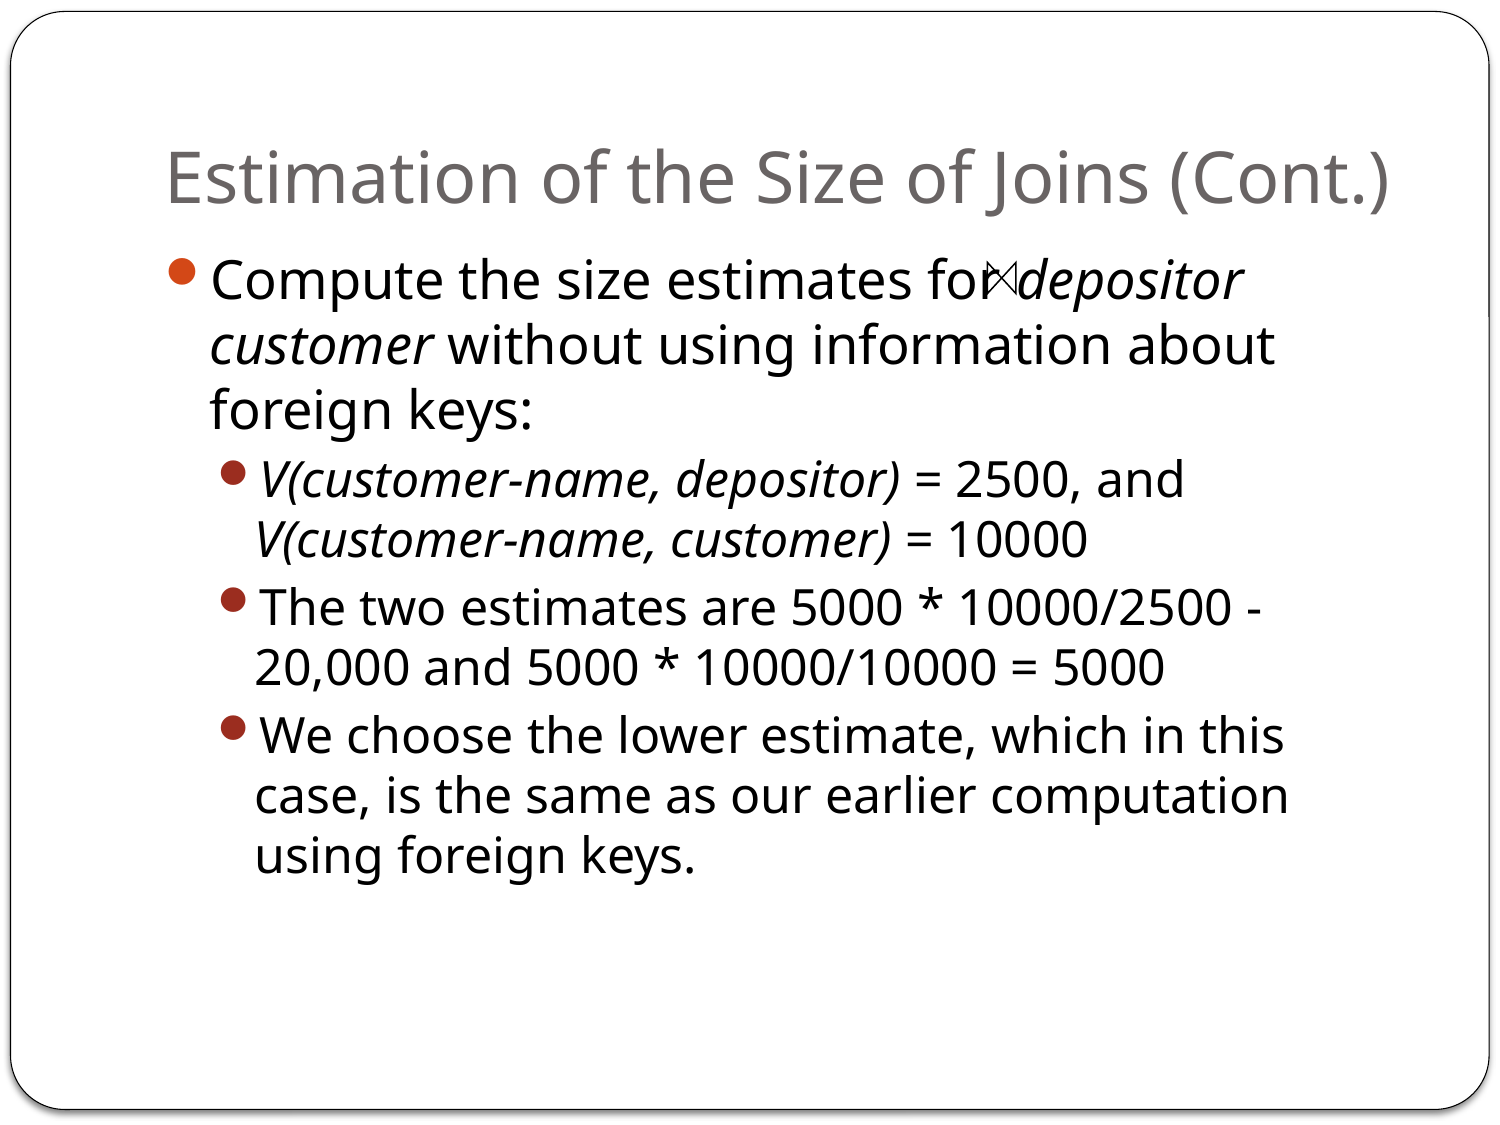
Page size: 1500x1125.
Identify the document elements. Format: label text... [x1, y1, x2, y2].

list Compute the size estimates for depositor customer without using information about foreign keys: V(customer-name, depositor) = 2500, and V(customer-name, customer) = 10000 The two estimates are 5000 * 10000/2500 - 20,000 and 5000 * 10000/10000 = 5000 We choose the lower estimate, which in this case, is the same as our earlier computation using foreign keys. [150, 237, 1425, 988]
text_box [987, 262, 1016, 294]
title Estimation of the Size of Joins (Cont.) [150, 45, 1425, 233]
